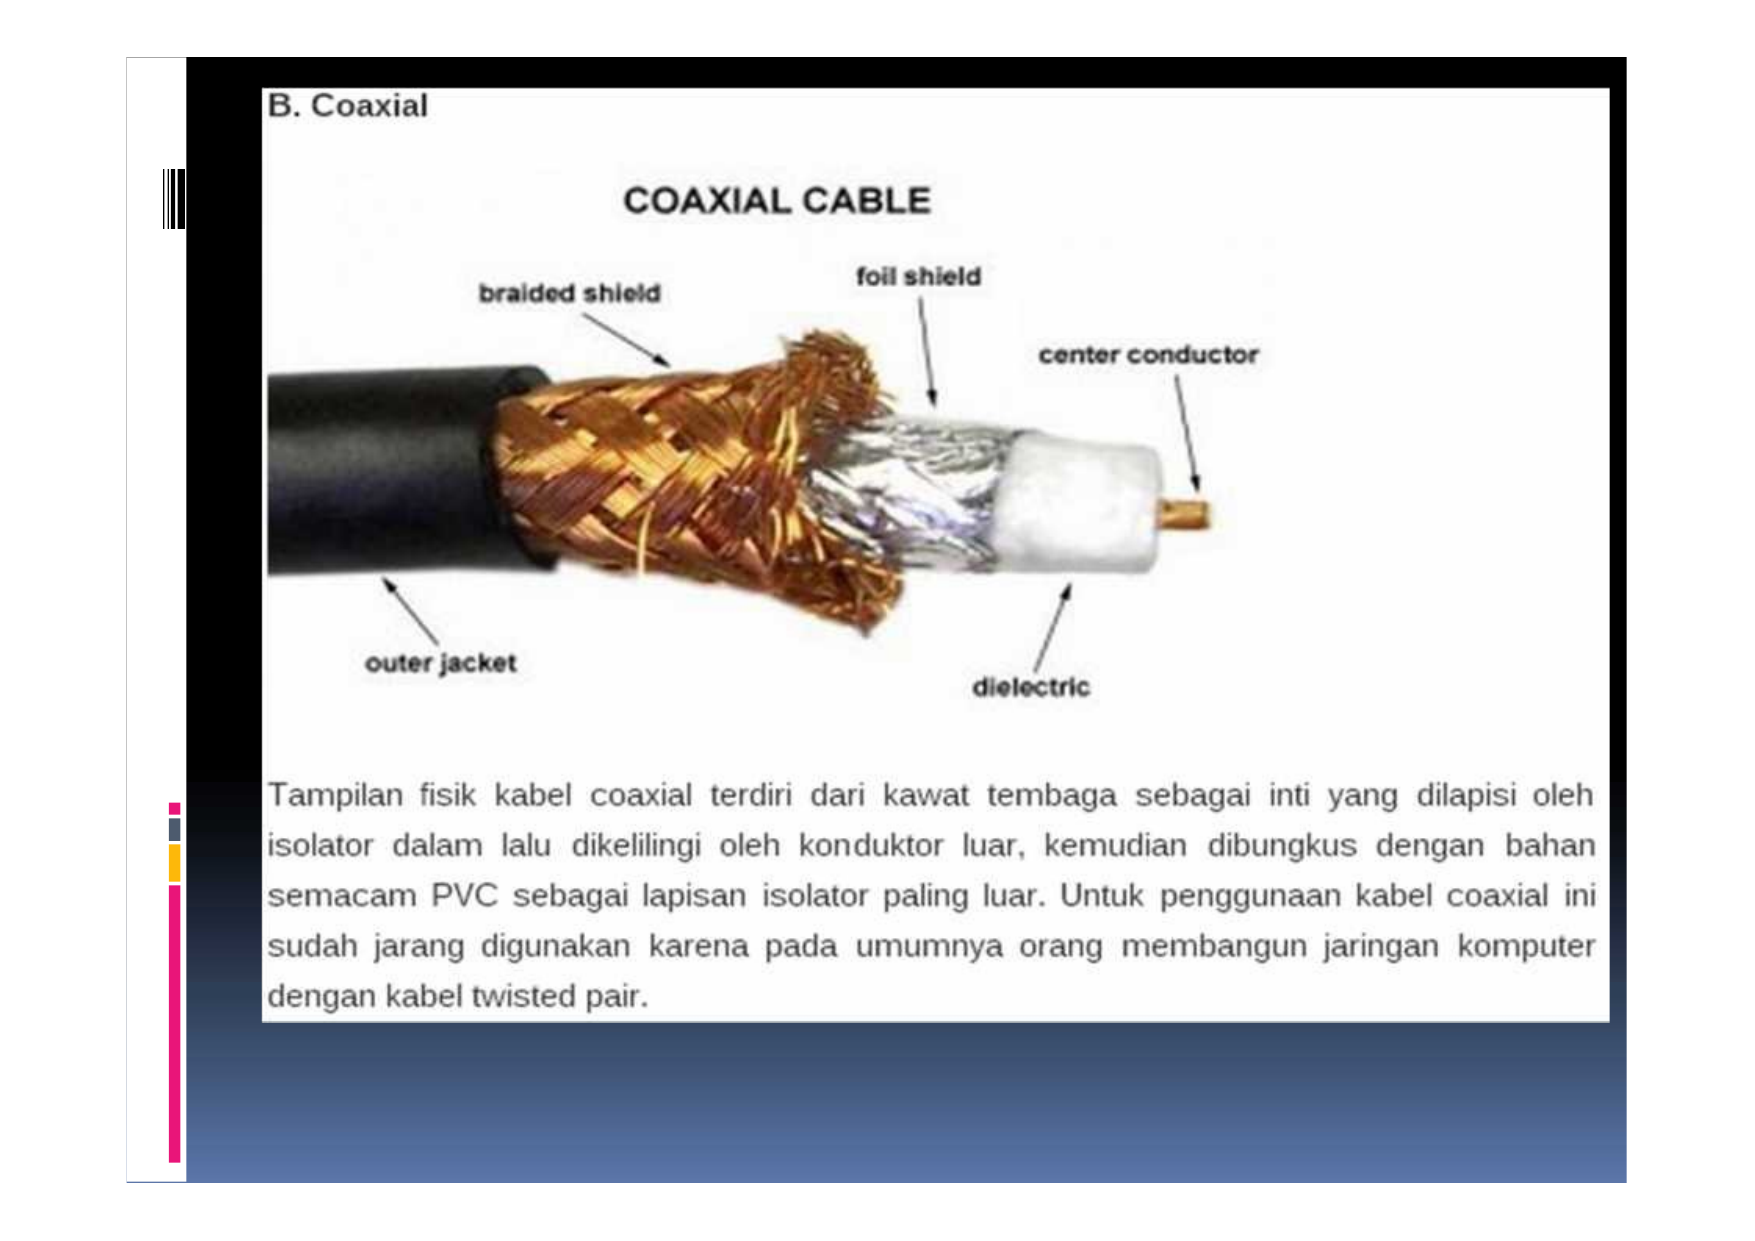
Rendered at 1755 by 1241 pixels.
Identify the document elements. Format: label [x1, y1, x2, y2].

text_box [261, 87, 1610, 1023]
picture [126, 57, 1627, 1183]
